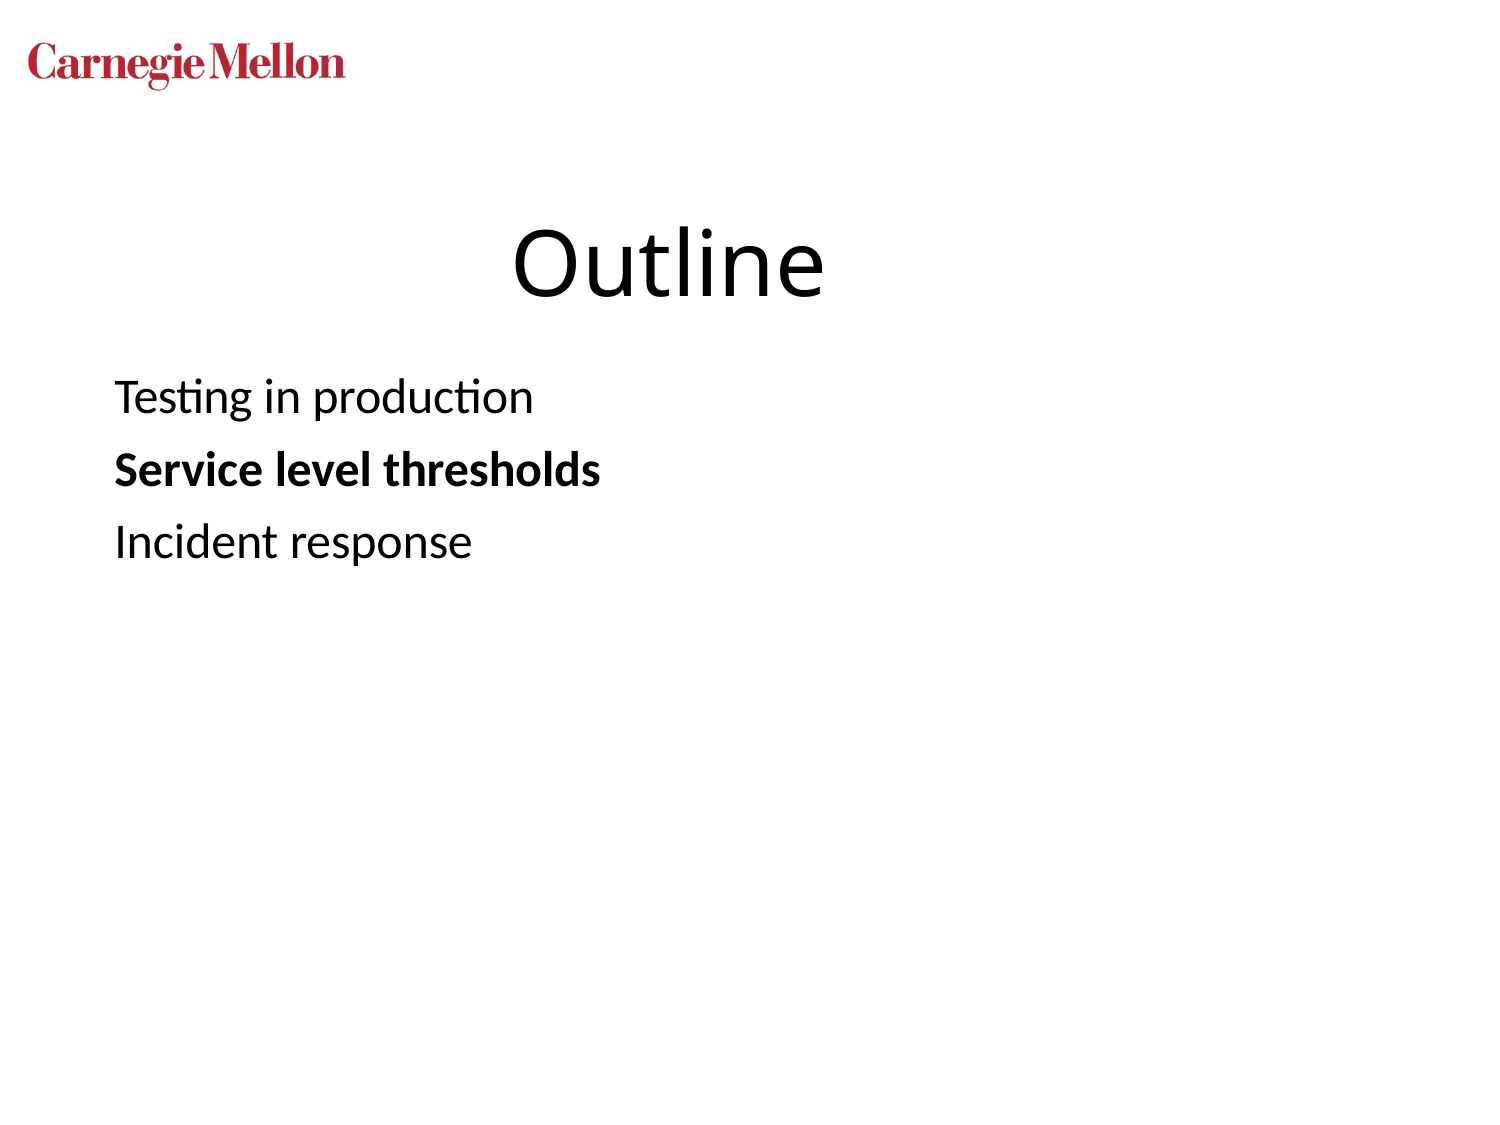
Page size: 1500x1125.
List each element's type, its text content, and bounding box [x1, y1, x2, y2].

picture [24, 37, 349, 92]
title Outline [485, 163, 850, 354]
text_box Testing in production Service level thresholds Incident response [112, 350, 738, 569]
